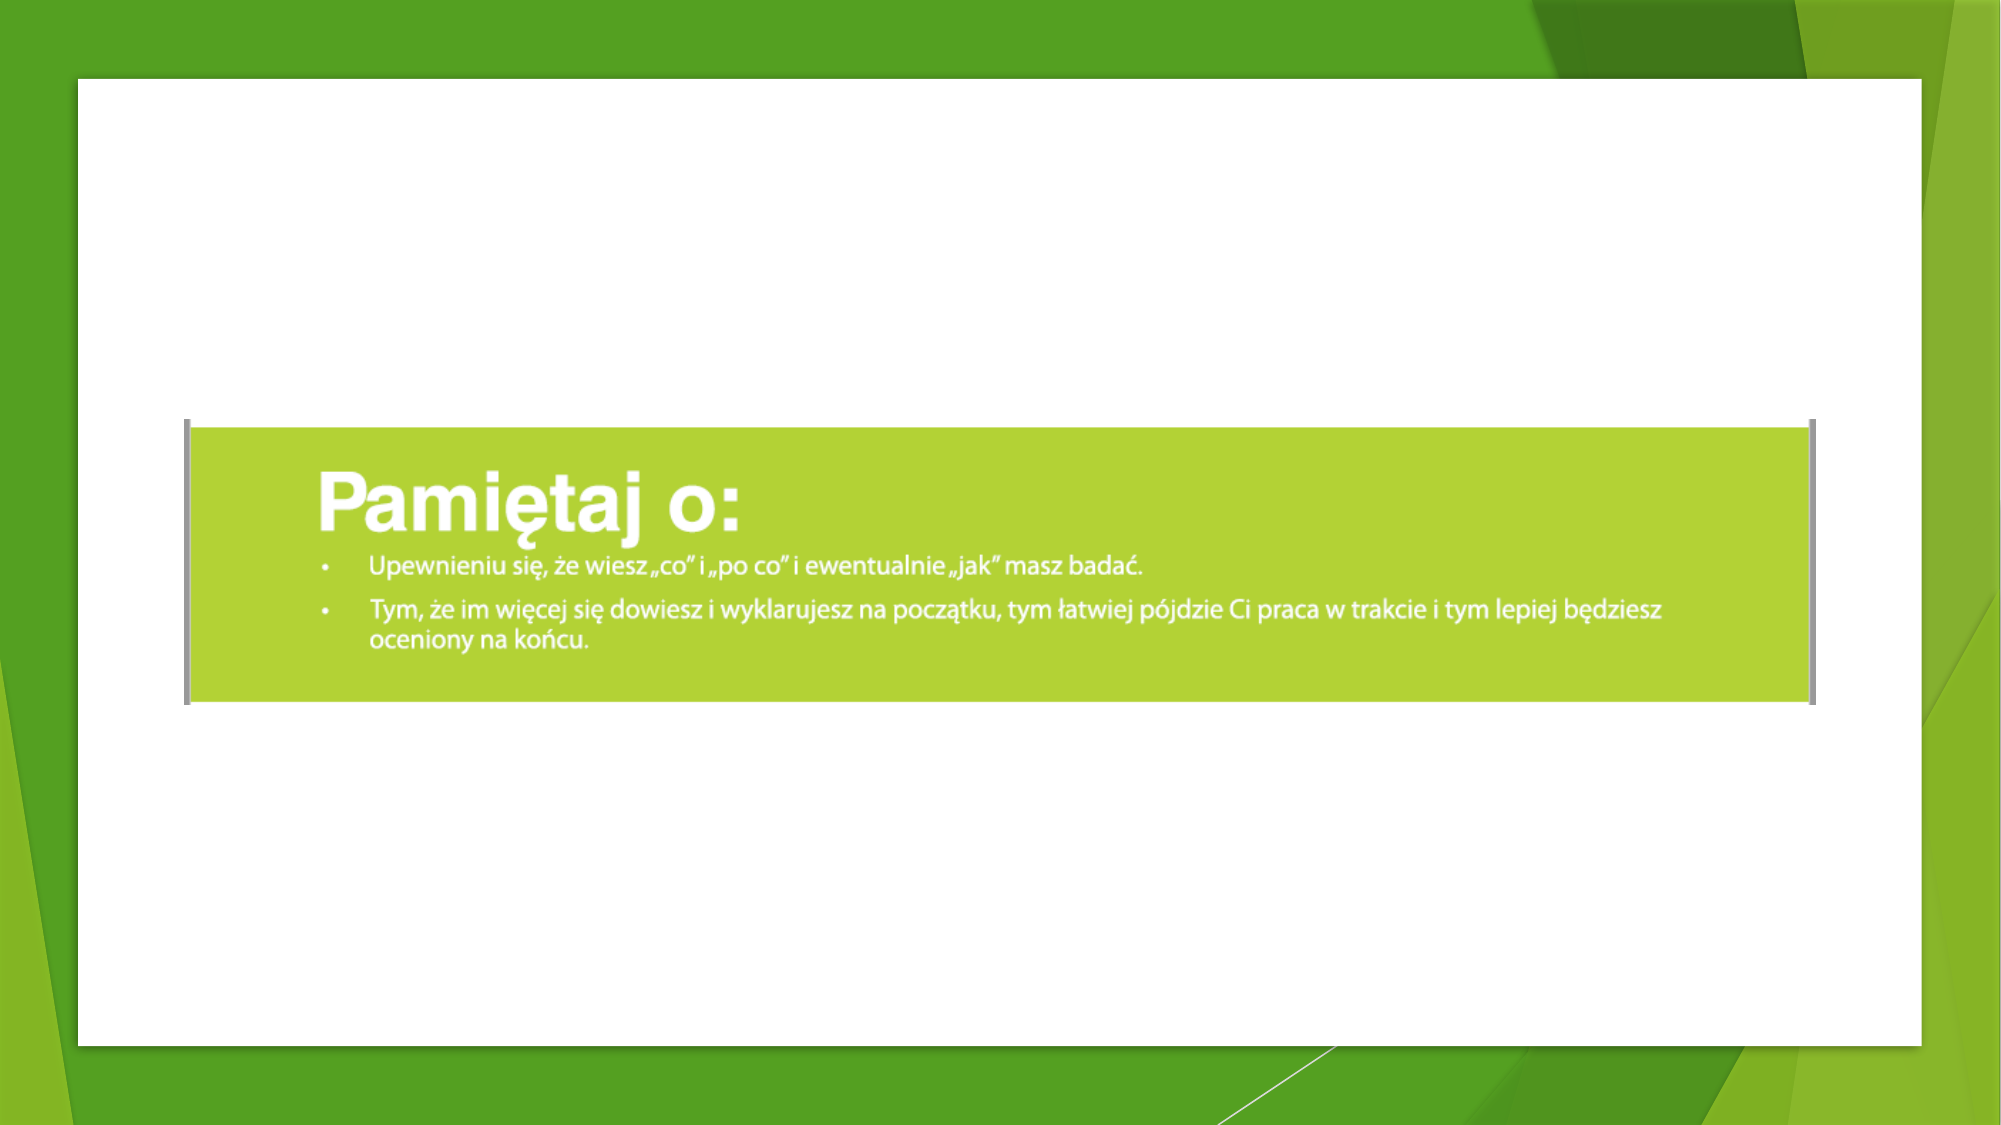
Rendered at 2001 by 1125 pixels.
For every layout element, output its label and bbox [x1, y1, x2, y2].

text_box [0, 0, 2000, 1125]
list [184, 418, 1817, 706]
